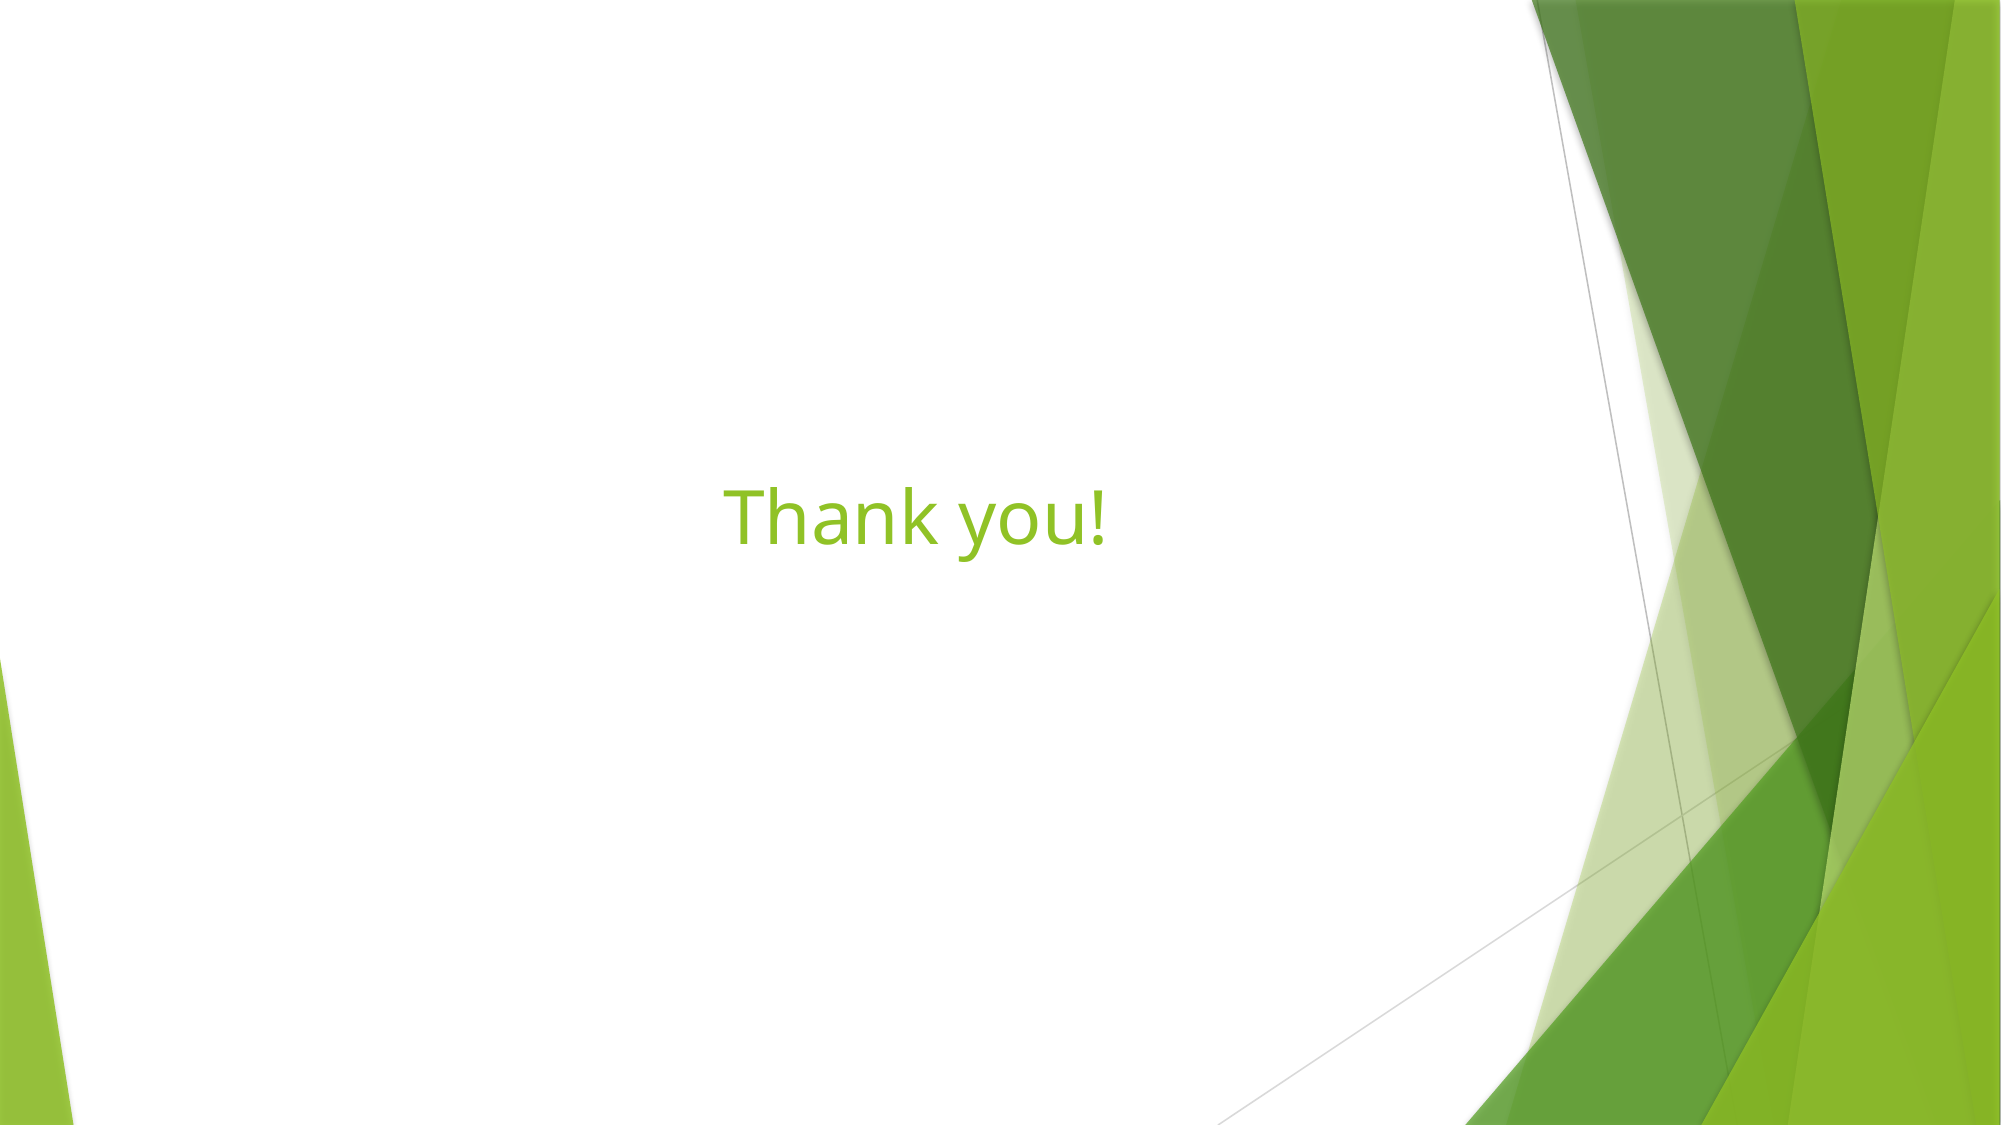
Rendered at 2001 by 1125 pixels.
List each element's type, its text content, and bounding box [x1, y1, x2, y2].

title Thank you! [708, 461, 2000, 679]
